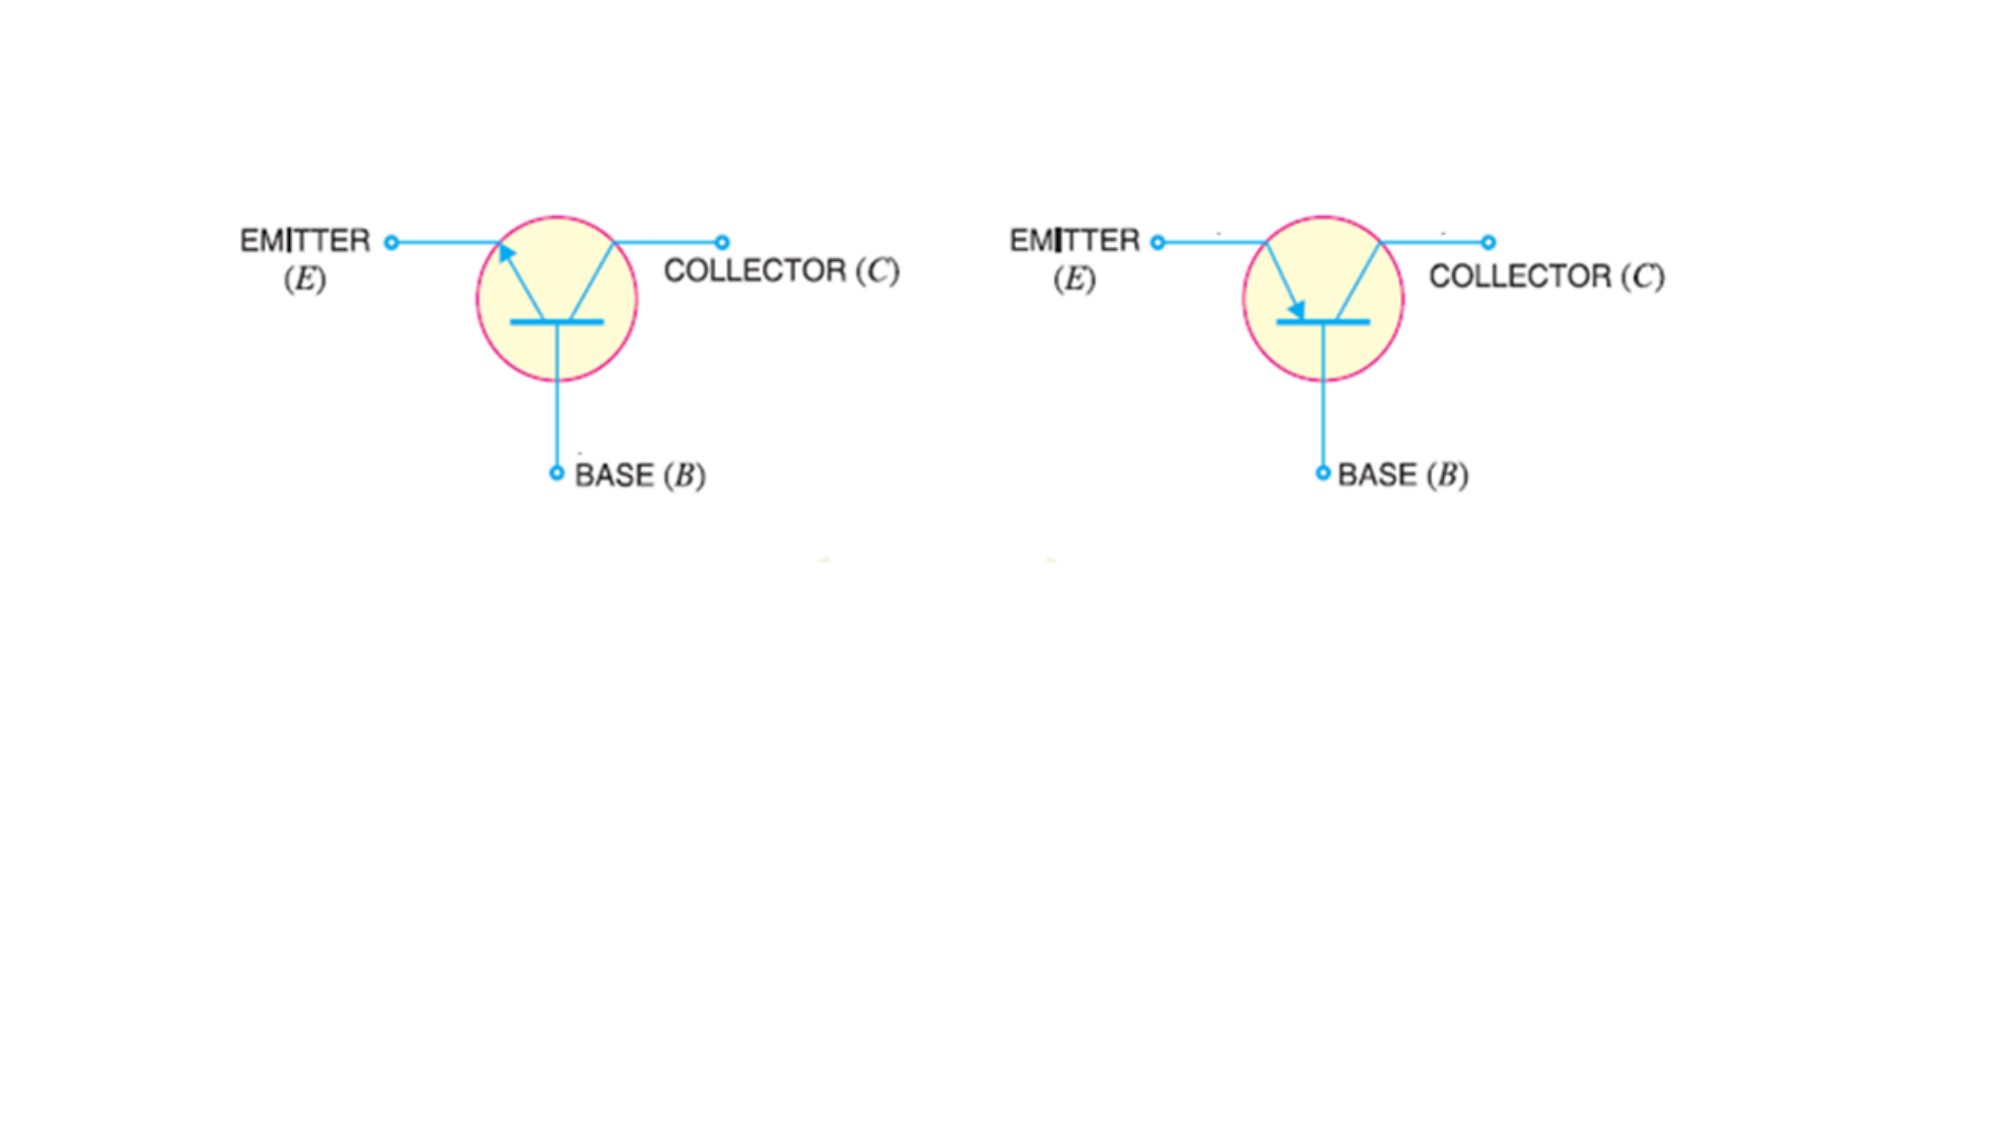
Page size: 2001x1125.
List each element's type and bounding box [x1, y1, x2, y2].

list [203, 105, 1801, 574]
